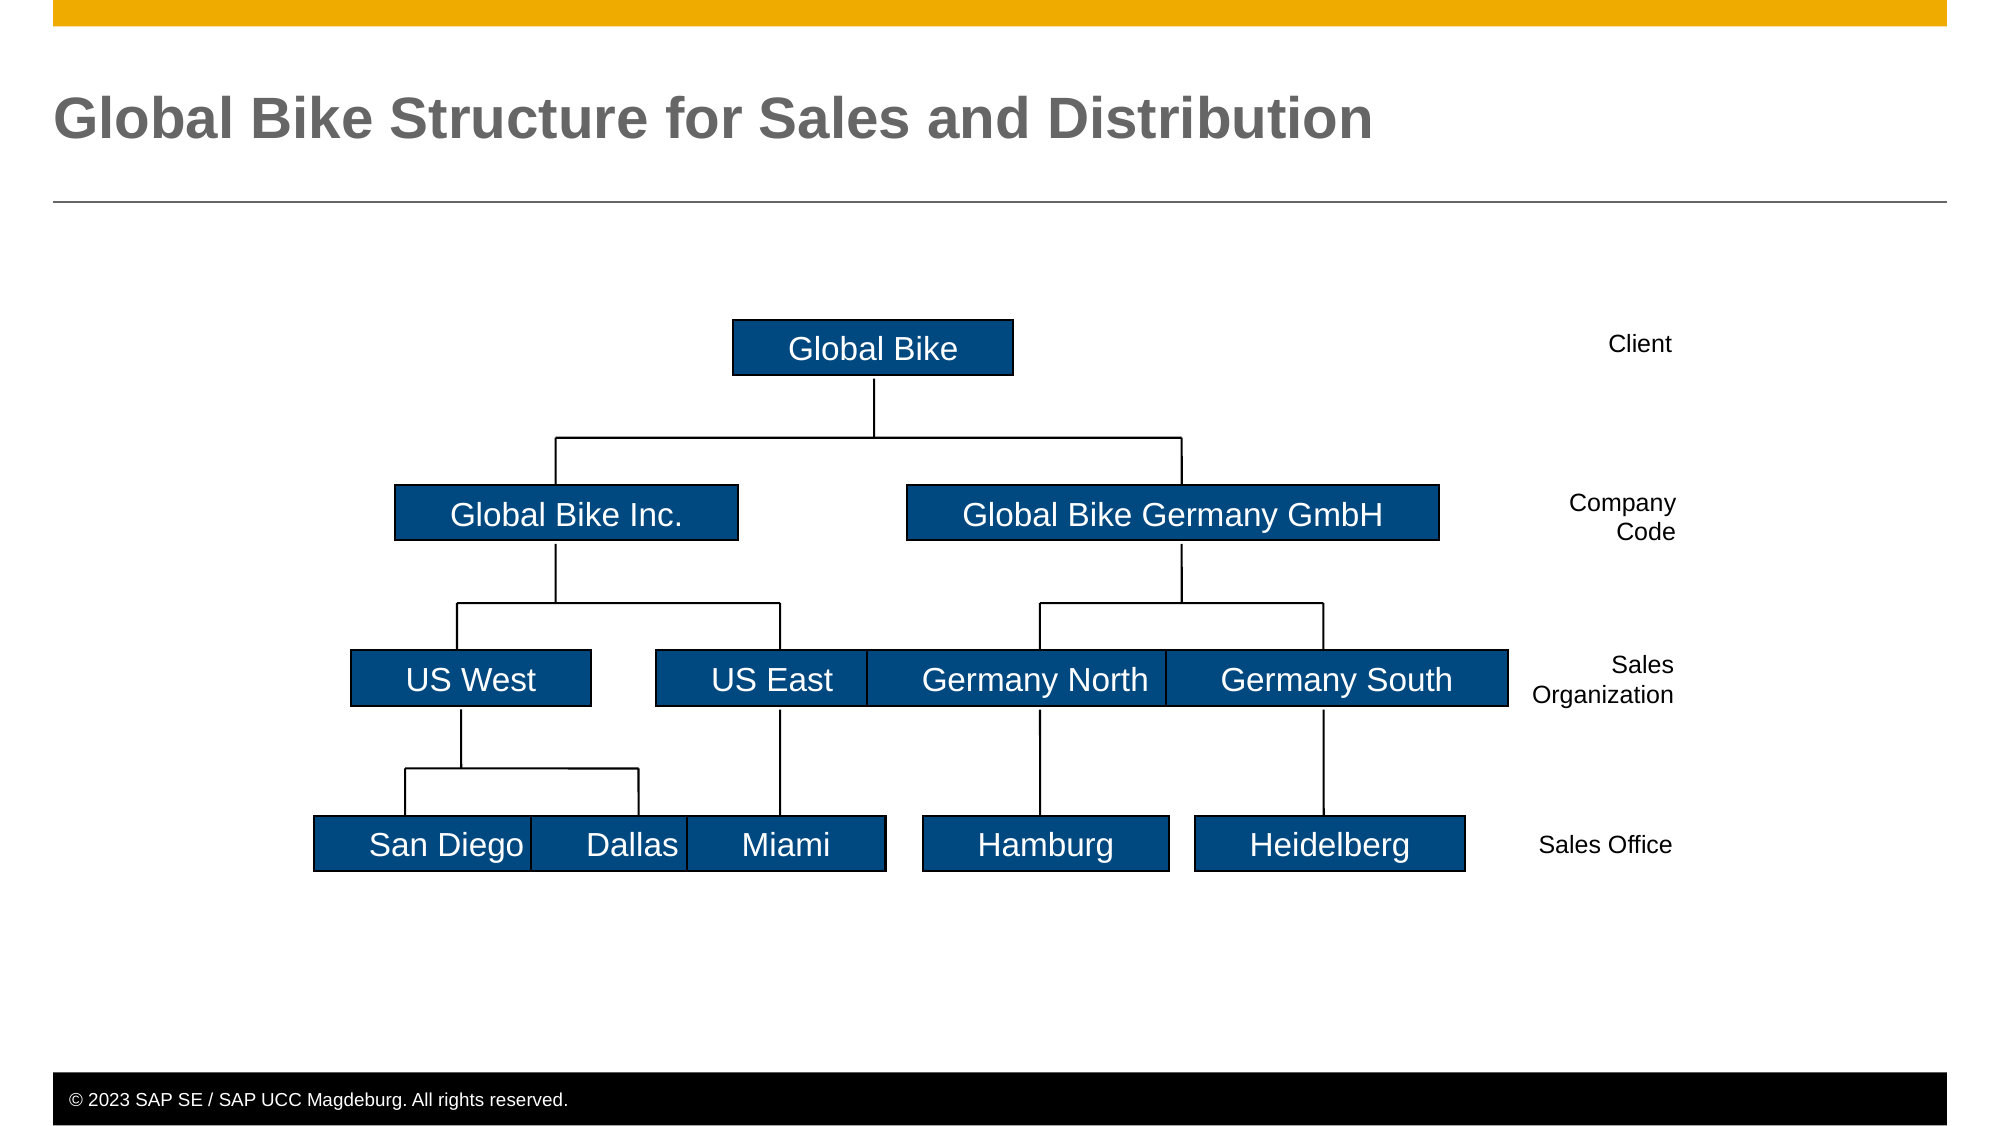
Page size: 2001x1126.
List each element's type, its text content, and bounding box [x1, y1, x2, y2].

title Global Bike Structure for Sales and Distribution [53, 53, 1947, 178]
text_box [349, 319, 1651, 874]
